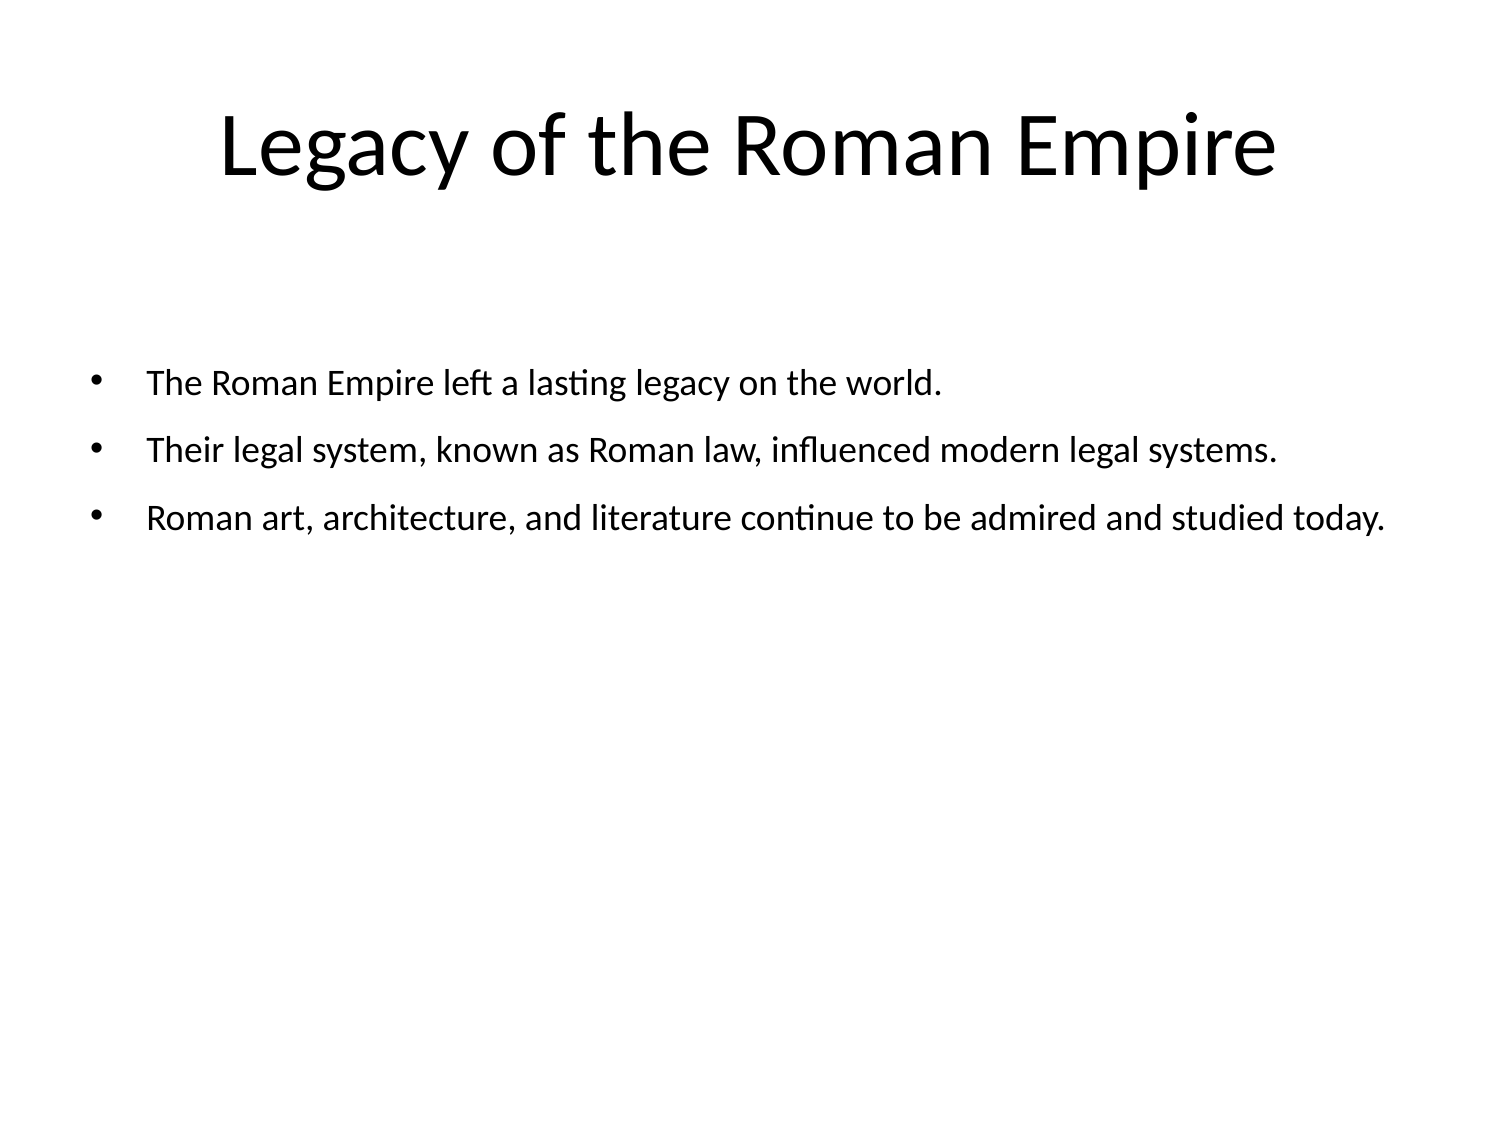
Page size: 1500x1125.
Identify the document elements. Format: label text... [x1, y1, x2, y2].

title Legacy of the Roman Empire [75, 45, 1425, 233]
list The Roman Empire left a lasting legacy on the world. Their legal system, known as Roman law, influenced modern legal systems. Roman art, architecture, and literature continue to be admired and studied today. [75, 262, 1425, 1005]
